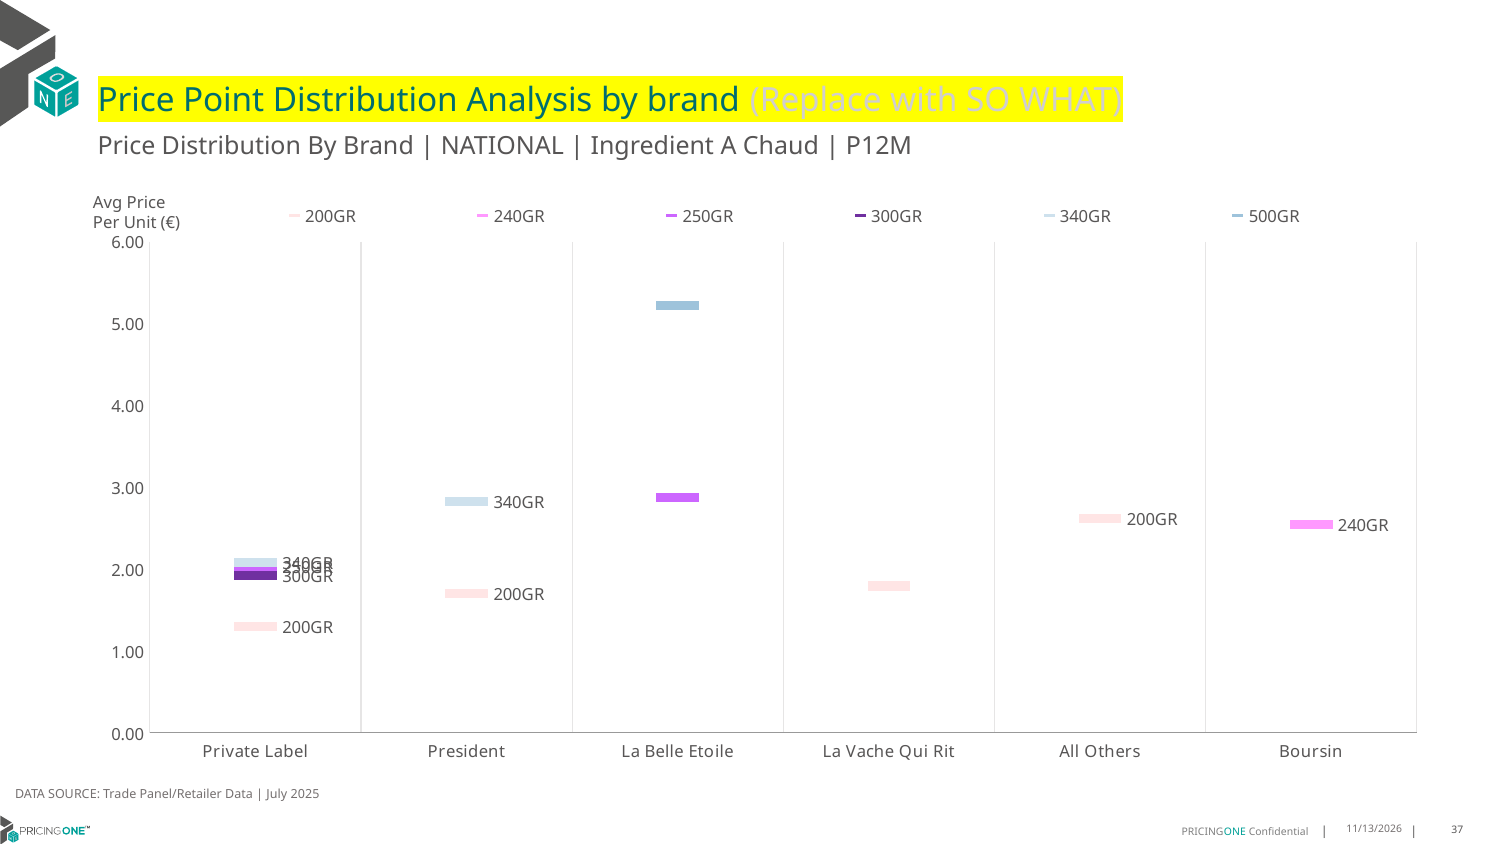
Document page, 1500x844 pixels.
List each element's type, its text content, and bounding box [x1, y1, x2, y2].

title Price Point Distribution Analysis by brand (Replace with SO WHAT) [82, 0, 1418, 127]
list Price Distribution By Brand | NATIONAL | Ingredient A Chaud | P12M [82, 127, 1418, 186]
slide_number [1325, 815, 1417, 844]
chart [88, 185, 1418, 776]
list DATA SOURCE: Trade Panel/Retailer Data | July 2025 [0, 776, 750, 814]
slide_number 37 [1417, 815, 1479, 844]
